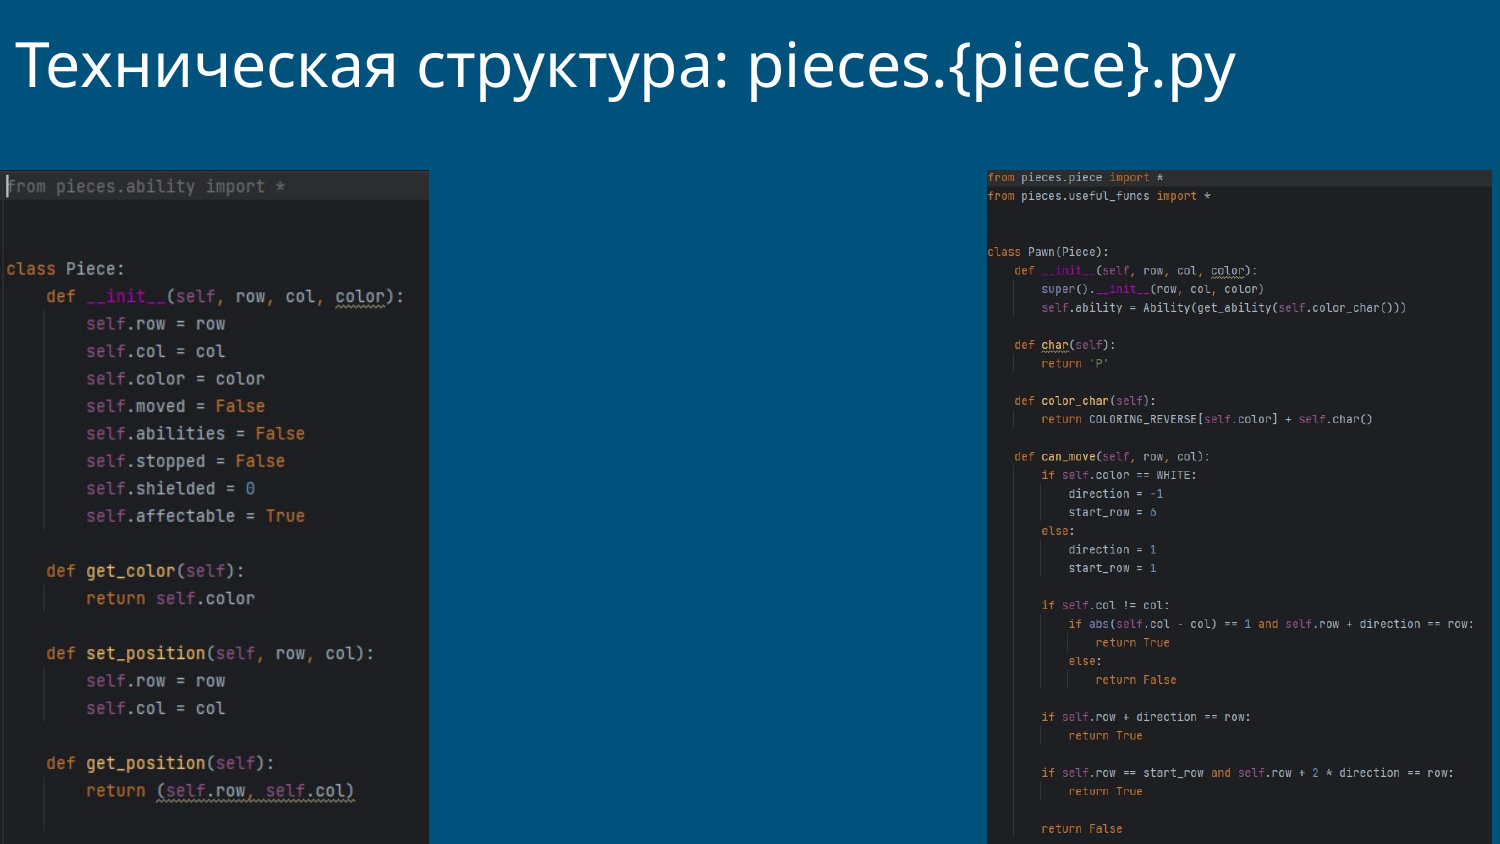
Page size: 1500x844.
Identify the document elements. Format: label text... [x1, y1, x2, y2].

picture [0, 171, 428, 844]
picture [988, 171, 1491, 844]
title Техническая структура: pieces.{piece}.py [0, 0, 1373, 121]
